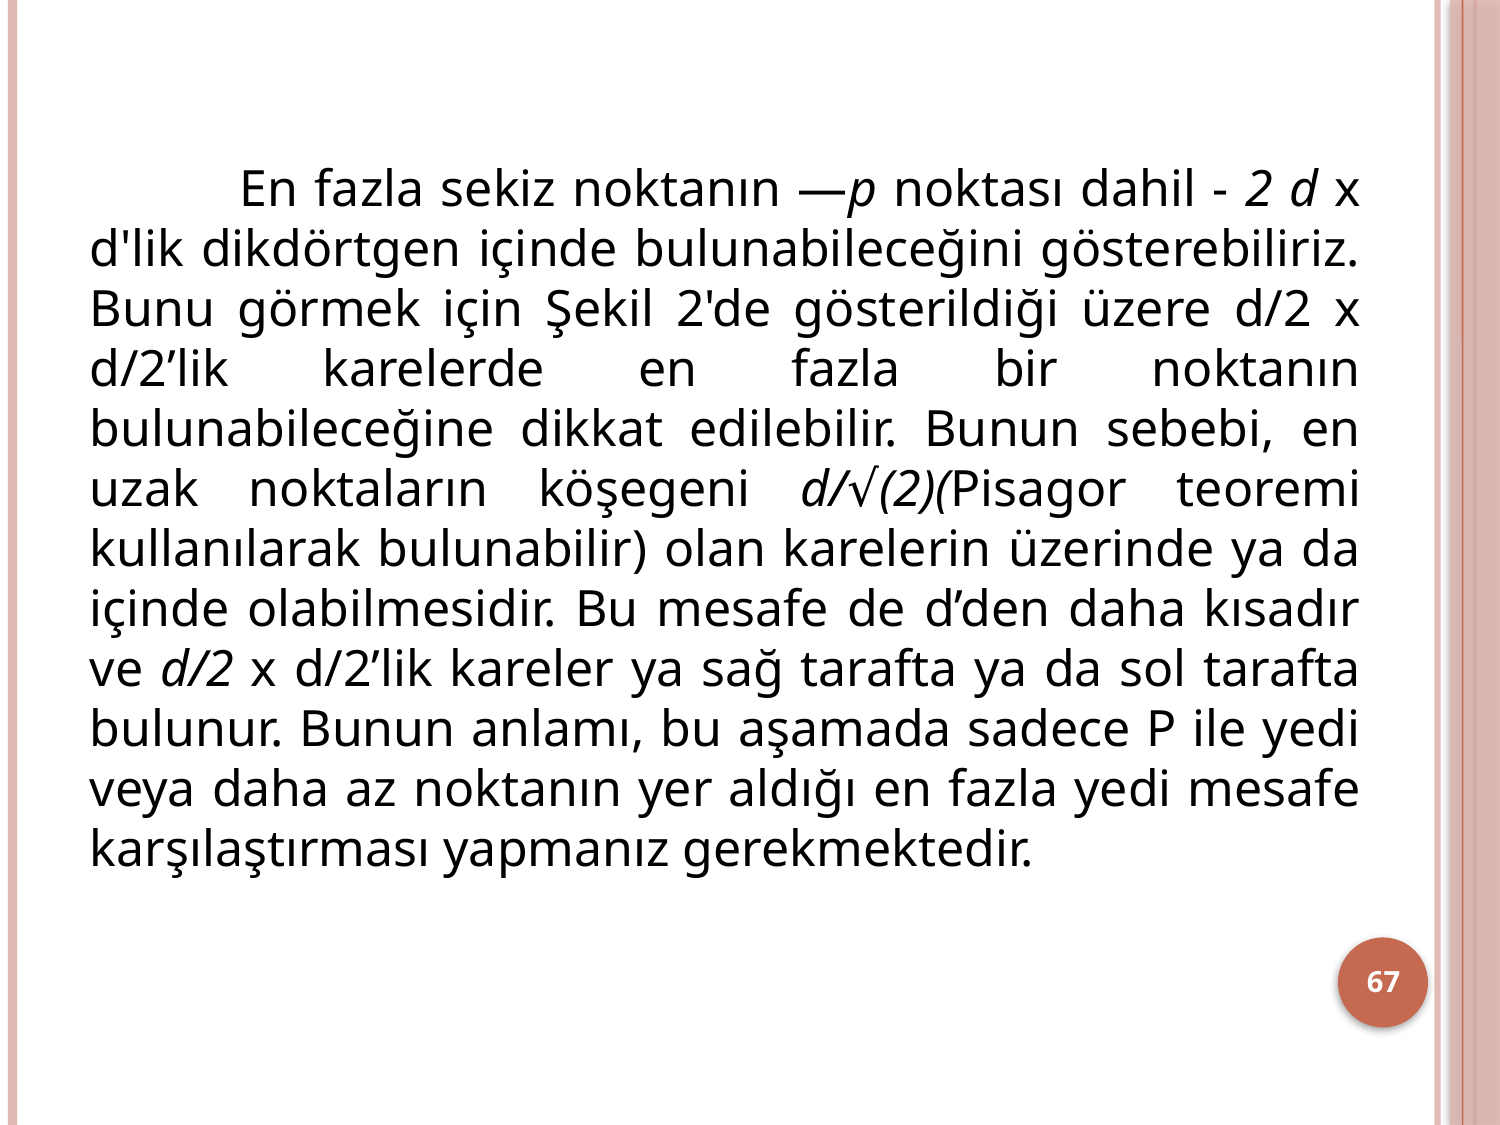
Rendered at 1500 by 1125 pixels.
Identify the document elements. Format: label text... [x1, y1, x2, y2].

slide_number 67 [1333, 940, 1434, 1027]
list En fazla sekiz noktanın —p noktası dahil - 2 d x d'lik dikdörtgen içinde bulunabileceğini gösterebiliriz. Bunu görmek için Şekil 2'de gösterildiği üzere d/2 x d/2’lik karelerde en fazla bir noktanın bulunabileceğine dikkat edilebilir. Bunun sebebi, en uzak noktaların köşegeni d/√(2)(Pisagor teoremi kullanılarak bulunabilir) olan karelerin üzerinde ya da içinde olabilmesidir. Bu mesafe de d’den daha kısadır ve d/2 x d/2’lik kareler ya sağ tarafta ya da sol tarafta bulunur. Bunun anlamı, bu aşamada sadece P ile yedi veya daha az noktanın yer aldığı en fazla yedi mesafe karşılaştırması yapmanız gerekmektedir. [75, 149, 1376, 1062]
